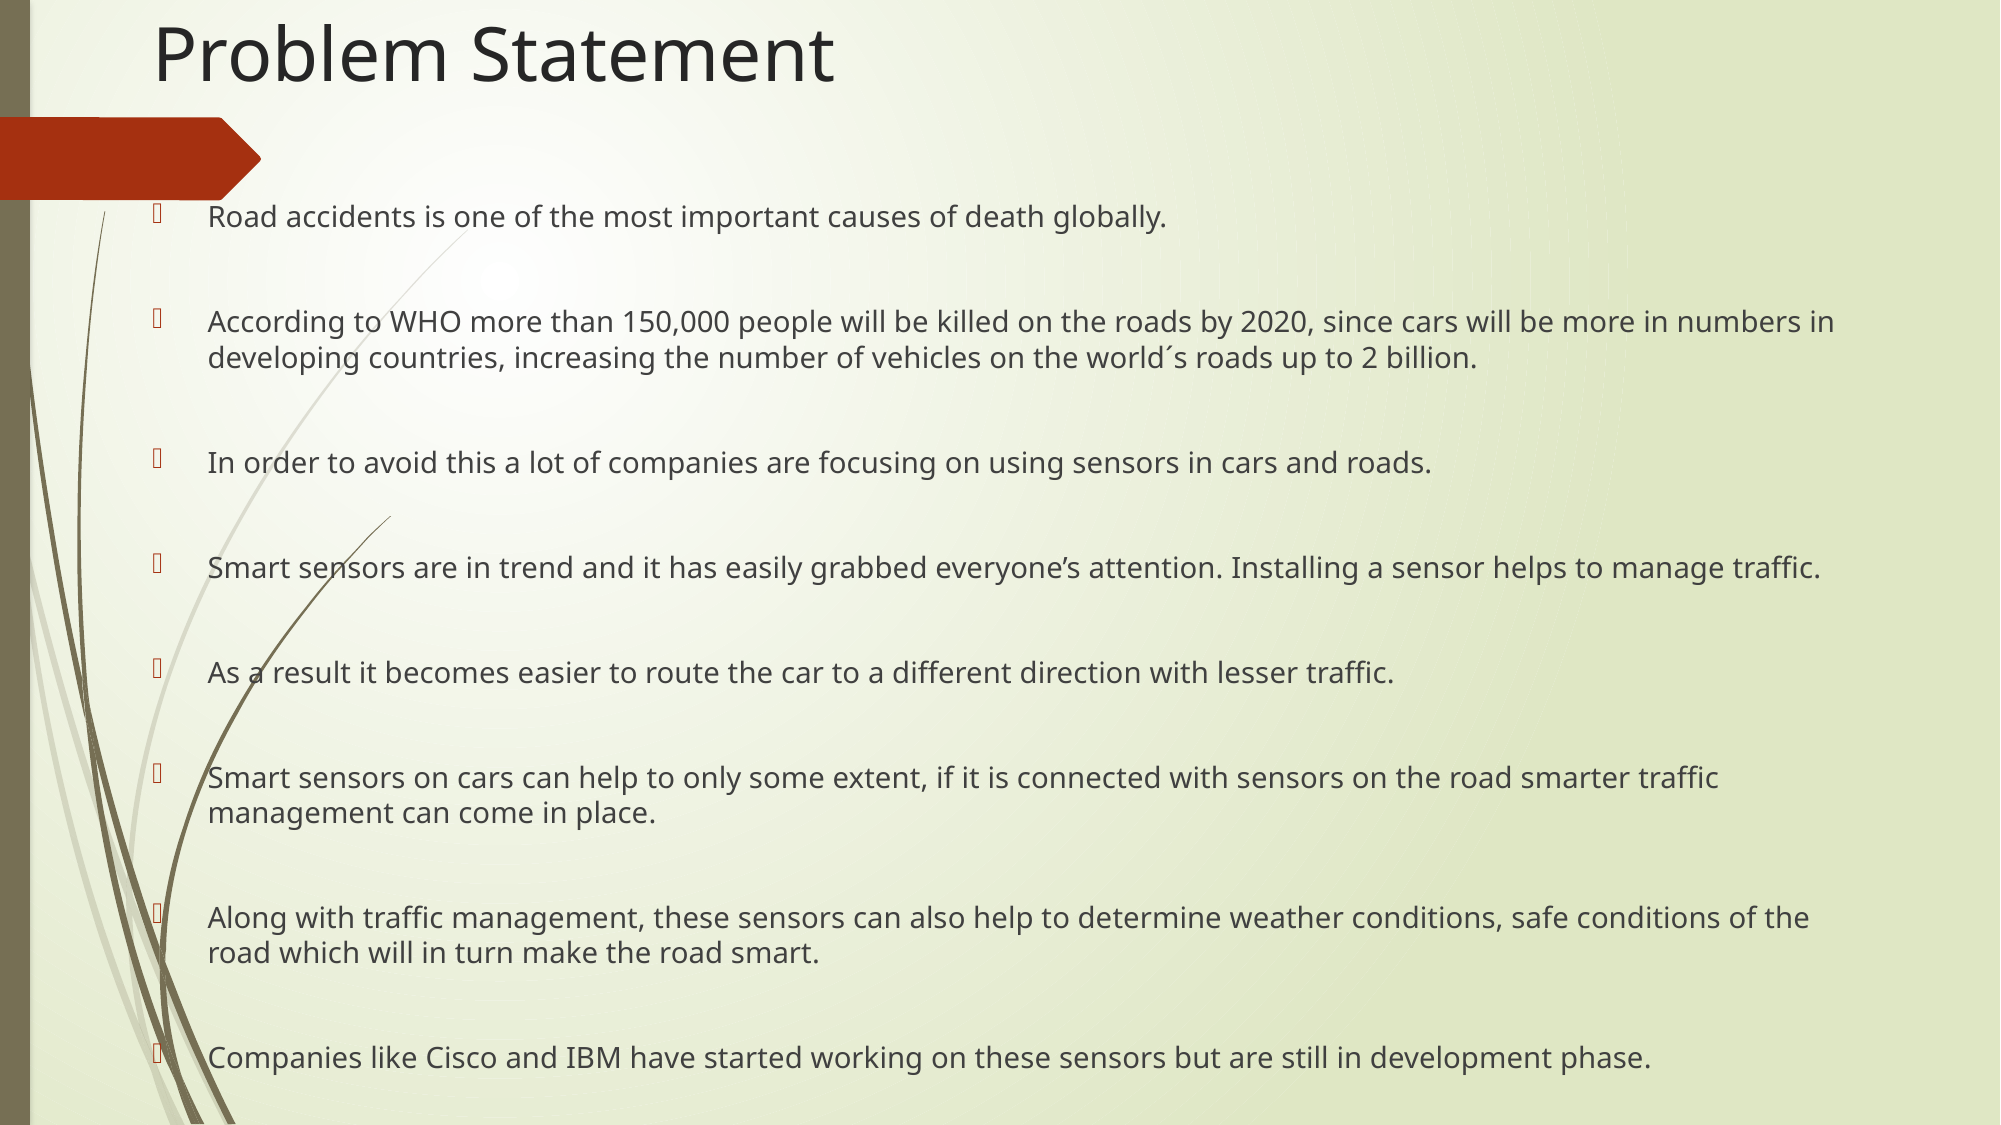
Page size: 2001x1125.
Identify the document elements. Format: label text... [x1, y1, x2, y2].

title Problem Statement [137, 0, 1863, 191]
list Road accidents is one of the most important causes of death globally. According to WHO more than 150,000 people will be killed on the roads by 2020, since cars will be more in numbers in developing countries, increasing the number of vehicles on the world´s roads up to 2 billion. In order to avoid this a lot of companies are focusing on using sensors in cars and roads. Smart sensors are in trend and it has easily grabbed everyone’s attention. Installing a sensor helps to manage traffic. As a result it becomes easier to route the car to a different direction with lesser traffic. Smart sensors on cars can help to only some extent, if it is connected with sensors on the road smarter traffic management can come in place. Along with traffic management, these sensors can also help to determine weather conditions, safe conditions of the road which will in turn make the road smart. Companies like Cisco and IBM have started working on these sensors but are still in development phase. [137, 191, 1863, 1091]
